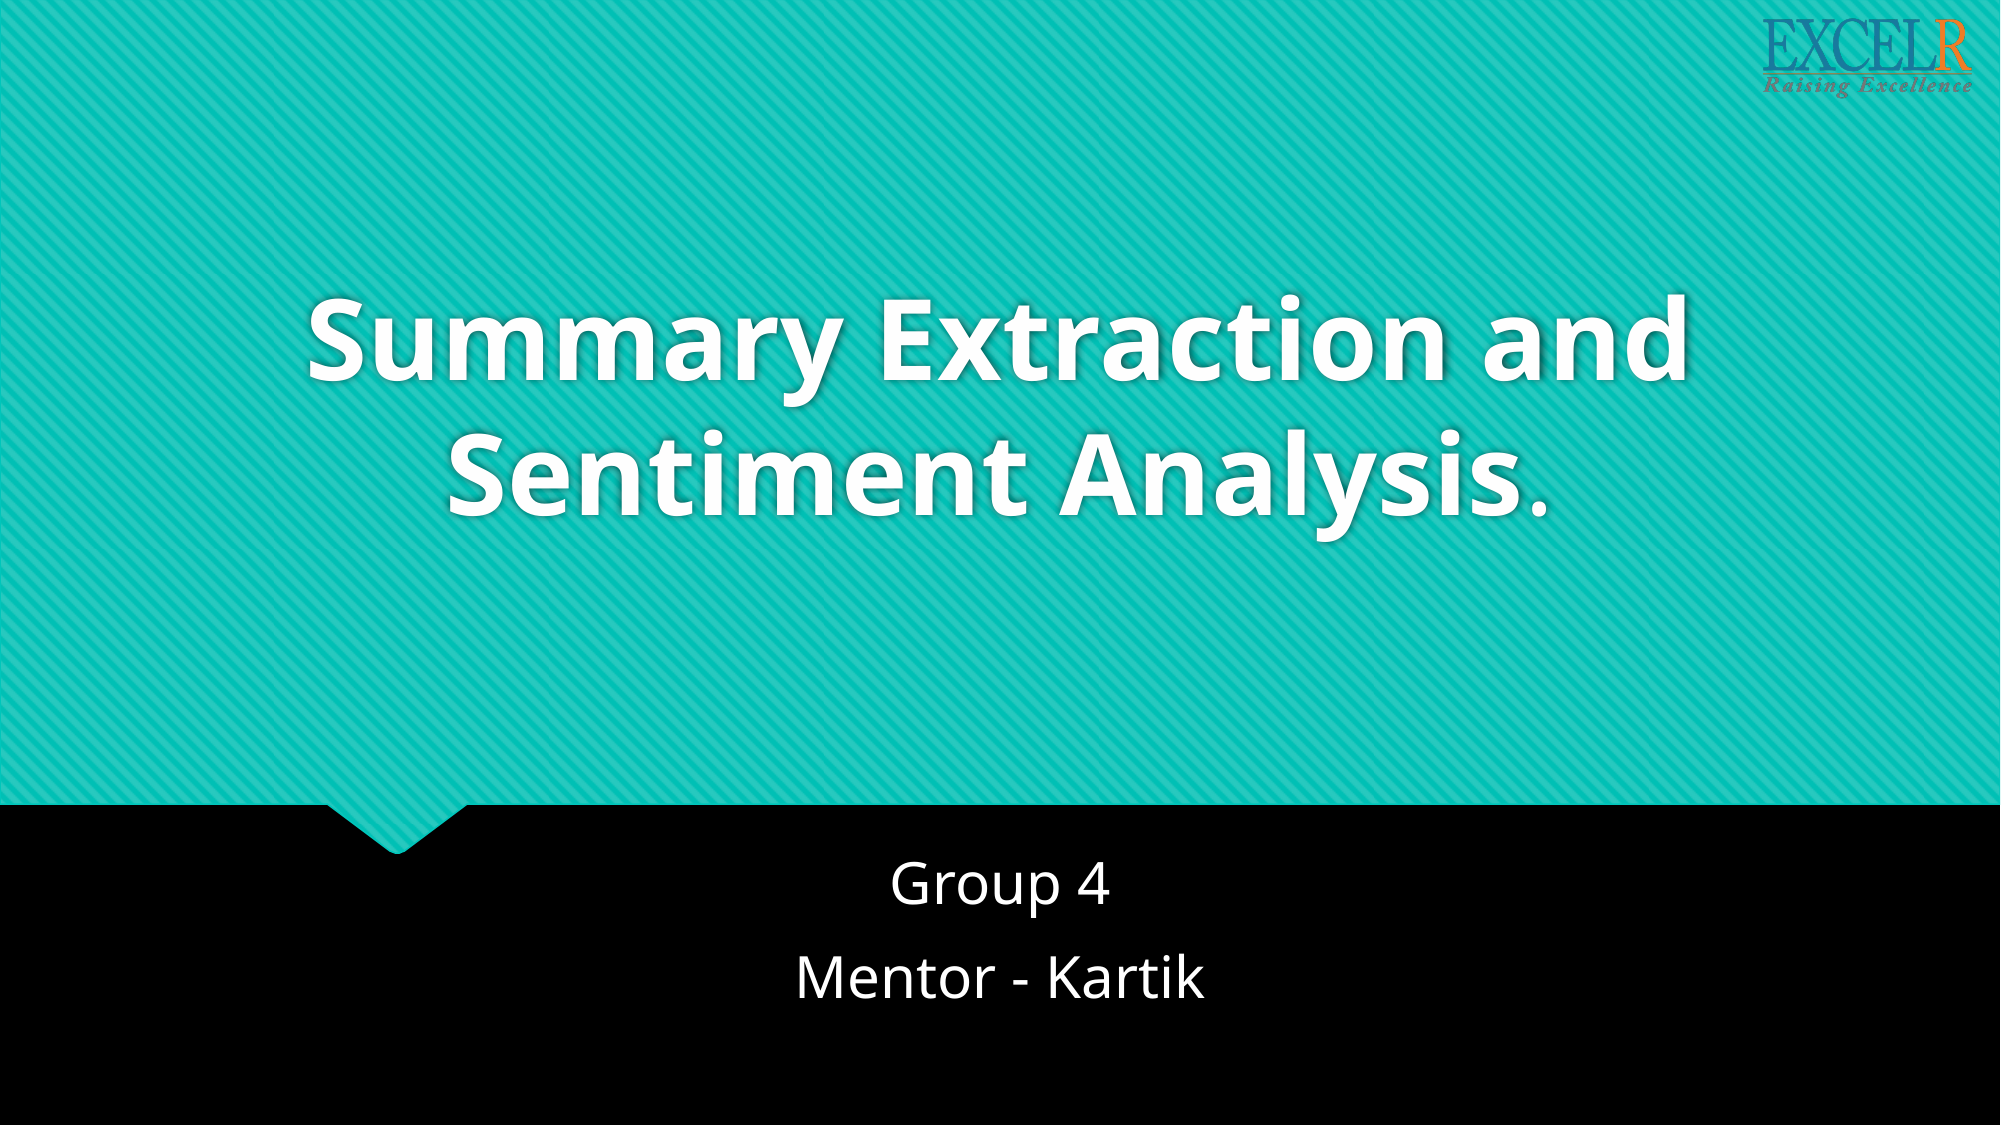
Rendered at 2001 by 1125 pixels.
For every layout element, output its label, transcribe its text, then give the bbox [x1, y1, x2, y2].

subtitle Group 4 Mentor - Kartik [132, 838, 1868, 966]
picture [1, 0, 1999, 838]
title Summary Extraction and Sentiment Analysis. [132, 60, 1868, 546]
